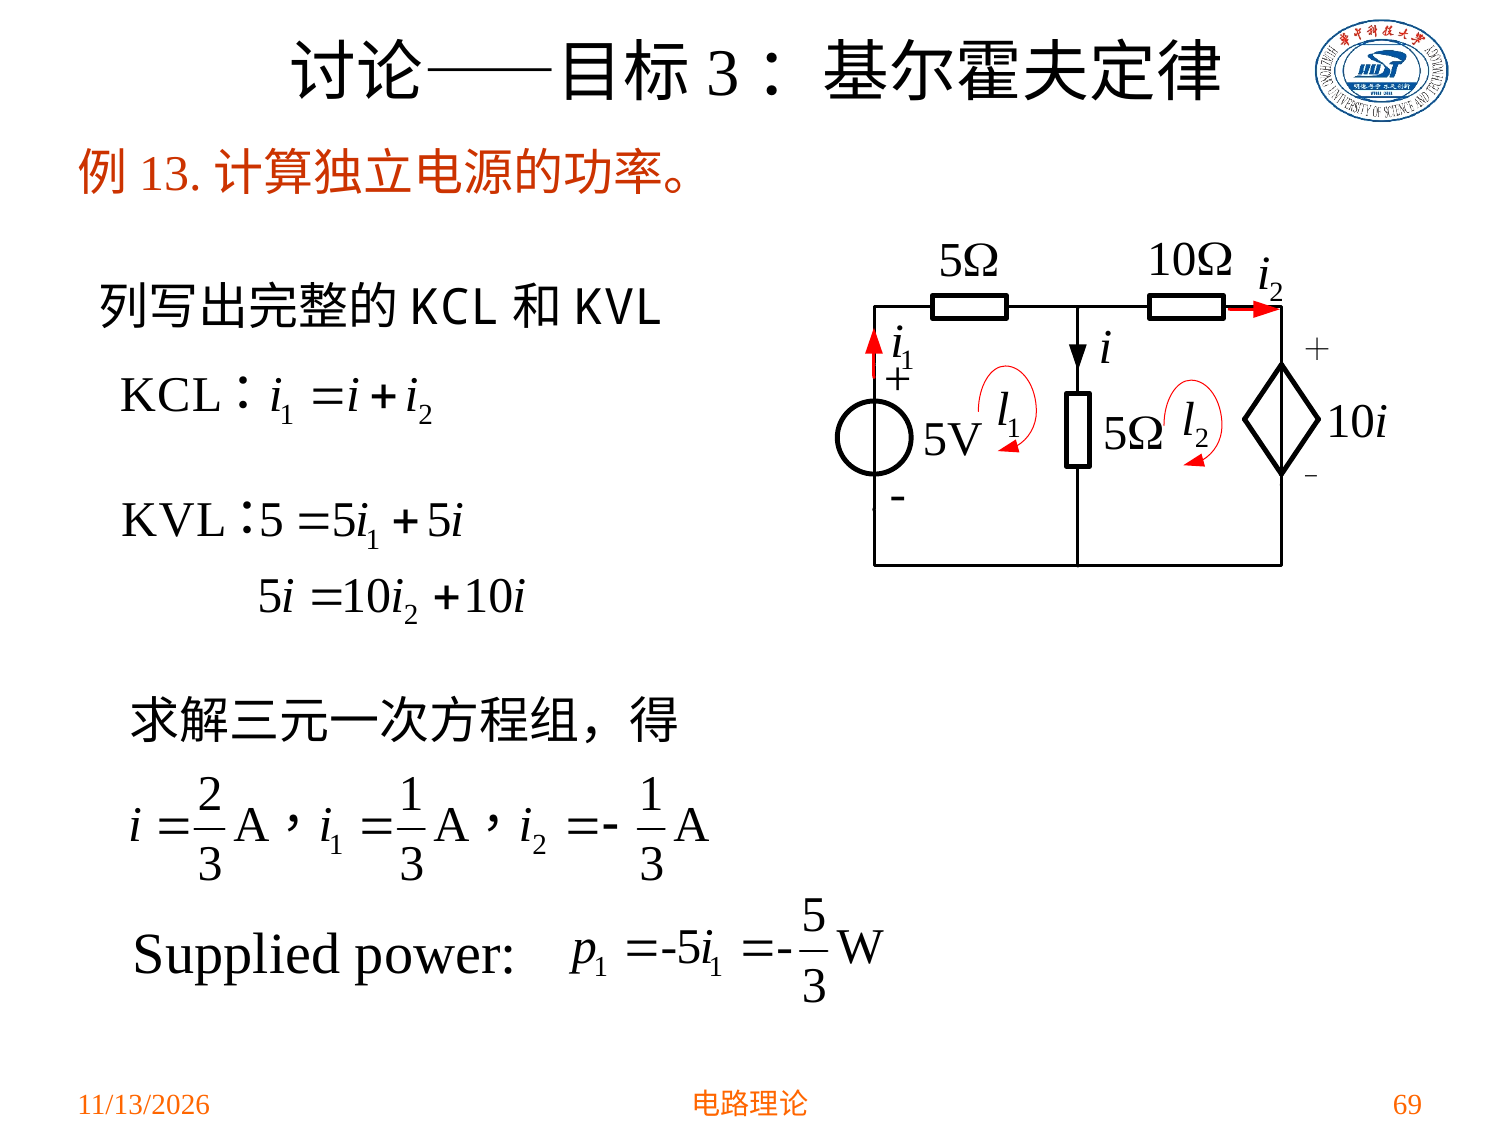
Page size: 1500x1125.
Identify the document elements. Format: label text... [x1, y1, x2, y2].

text_box Supplied power: [117, 907, 557, 993]
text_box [787, 224, 1404, 577]
picture [1305, 13, 1459, 125]
text_box 例13.计算独立电源的功率。 [62, 132, 1471, 208]
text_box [557, 884, 896, 1014]
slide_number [62, 1078, 375, 1125]
text_box 讨论——目标3：基尔霍夫定律 [62, 30, 1450, 106]
slide_number 69 [1125, 1078, 1438, 1125]
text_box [113, 486, 536, 637]
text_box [121, 762, 719, 892]
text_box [112, 361, 442, 433]
text_box 求解三元一次方程组，得 [115, 681, 695, 757]
footer 电路理论 [512, 1078, 988, 1125]
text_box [787, 235, 1342, 480]
text_box 列写出完整的KCL和KVL [83, 267, 679, 342]
